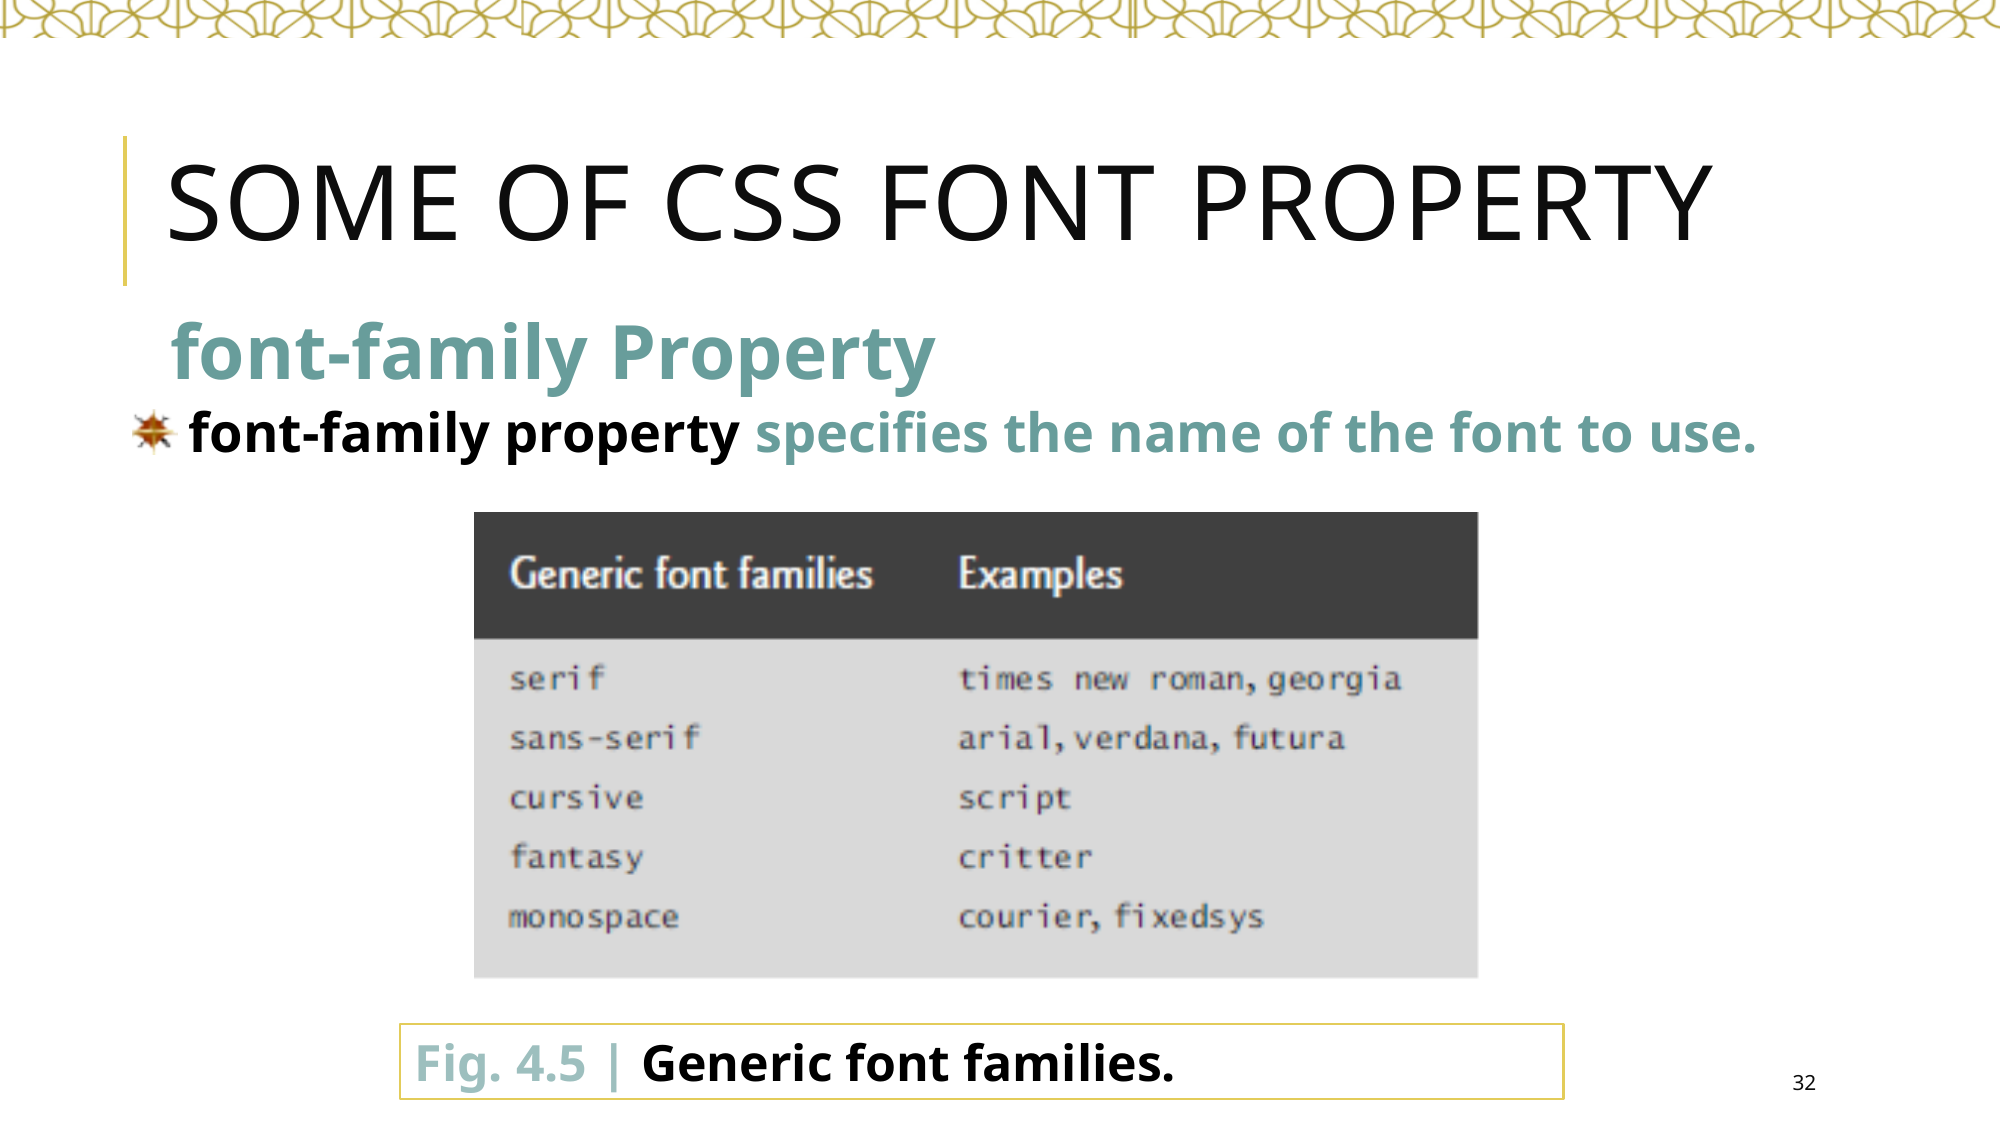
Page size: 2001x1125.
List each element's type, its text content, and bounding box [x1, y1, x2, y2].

title Some of Css font property [150, 137, 1938, 284]
slide_number 32 [1777, 1061, 1938, 1107]
picture [132, 409, 178, 455]
text_box Fig. 4.5 | Generic font families. [399, 1023, 1565, 1100]
picture [474, 512, 1482, 988]
picture [0, 0, 2000, 38]
list font-family Property font-family property specifies the name of the font to use. [125, 299, 1938, 1035]
